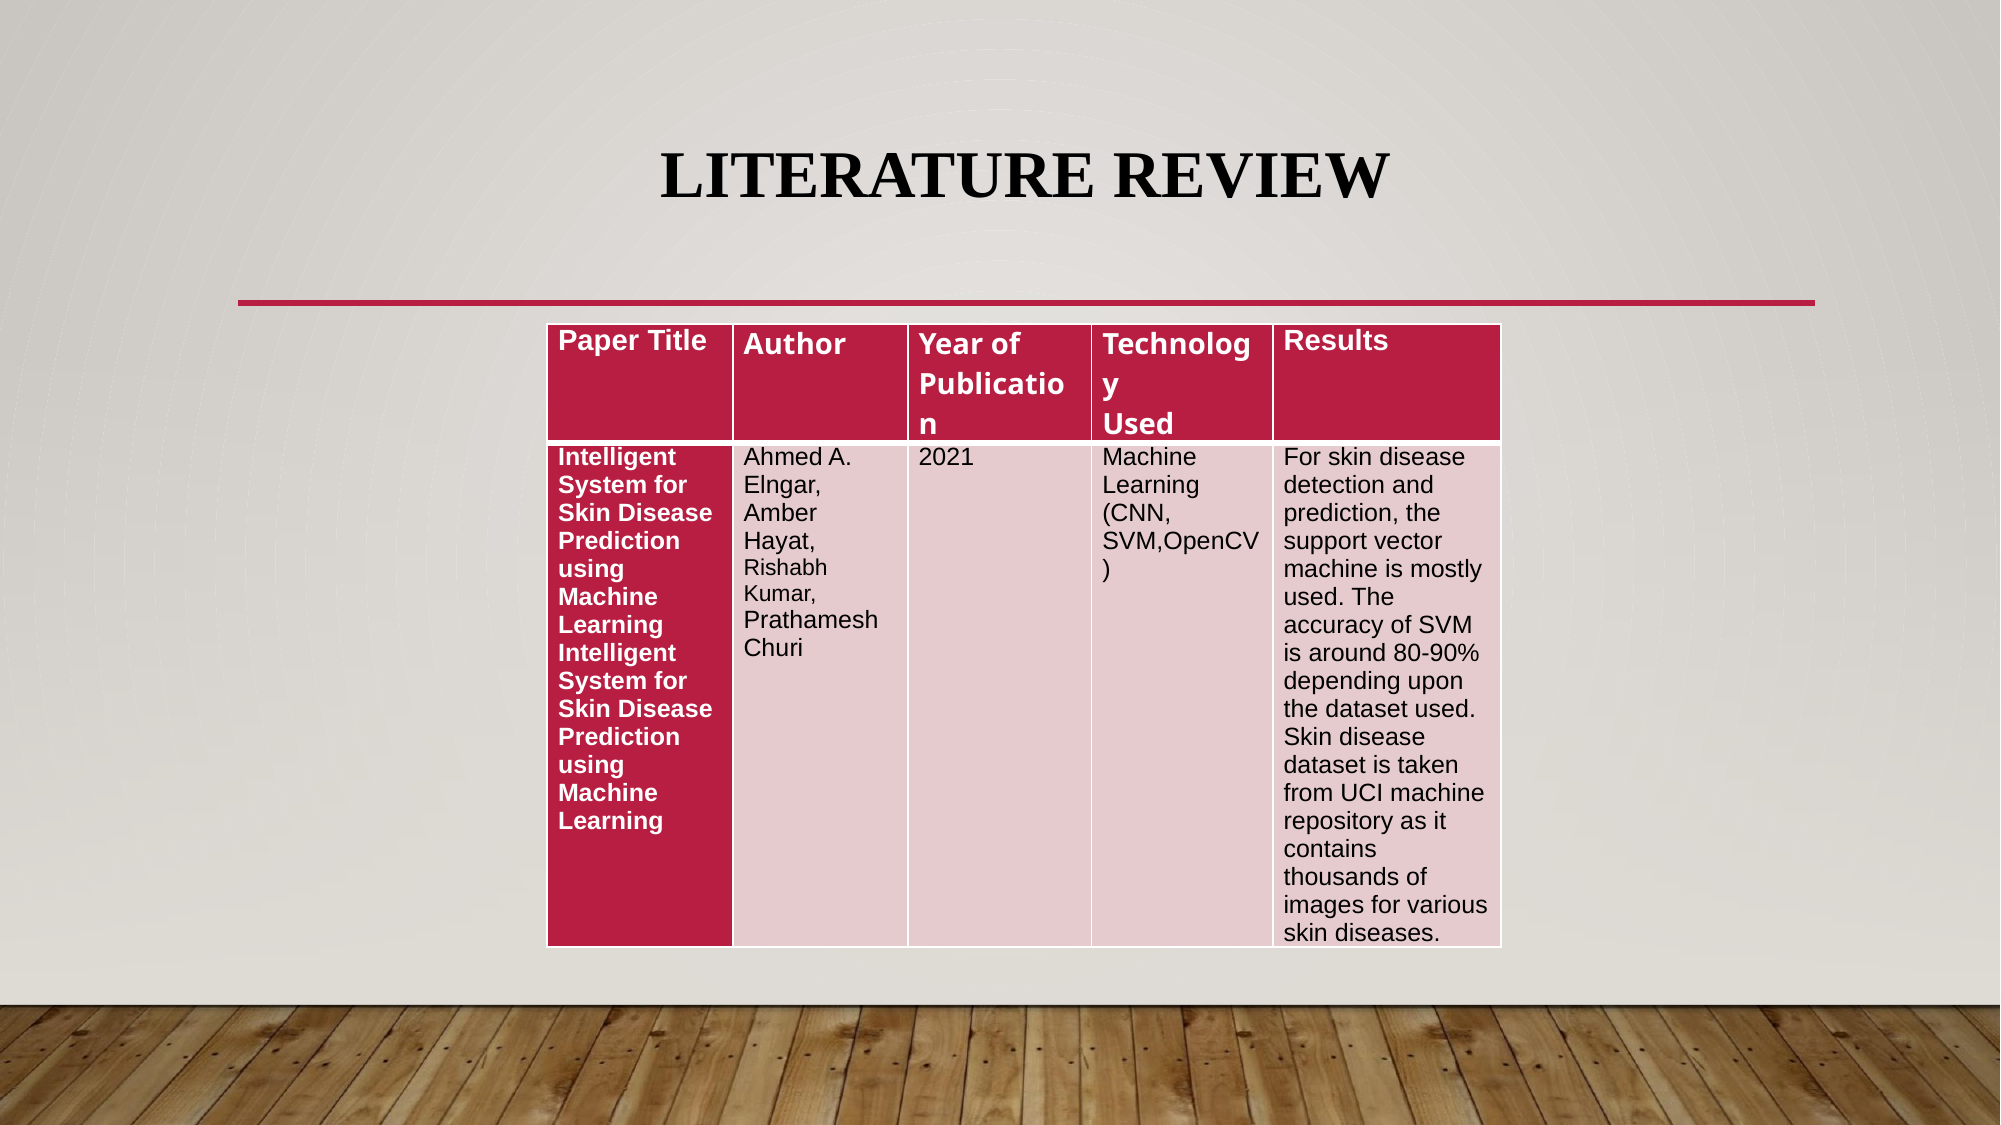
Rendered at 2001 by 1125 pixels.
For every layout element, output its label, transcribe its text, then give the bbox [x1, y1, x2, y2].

table_cell For skin disease detection and prediction, the support vector machine is mostly used. The accuracy of SVM is around 80-90% depending upon the dataset used. Skin disease dataset is taken from UCI machine repository as it contains thousands of images for various skin diseases. [1274, 446, 1500, 946]
table_header Paper Title [548, 325, 732, 440]
table_cell Ahmed A. Elngar, Amber Hayat, Rishabh Kumar, Prathamesh Churi [734, 446, 907, 946]
picture [0, 1005, 2000, 1125]
table_cell Intelligent System for Skin Disease Prediction using Machine Learning Intelligent System for Skin Disease Prediction using Machine Learning [548, 446, 732, 946]
table_header Year of Publication [909, 325, 1091, 440]
table_header Technology Used [1092, 325, 1272, 440]
table_cell 2021 [909, 446, 1091, 946]
table_cell Machine Learning (CNN, SVM,OpenCV) [1092, 446, 1272, 946]
table_header Author [734, 325, 907, 440]
table_header Results [1274, 325, 1500, 440]
title LITERATURE REVIEW [238, 131, 1814, 305]
